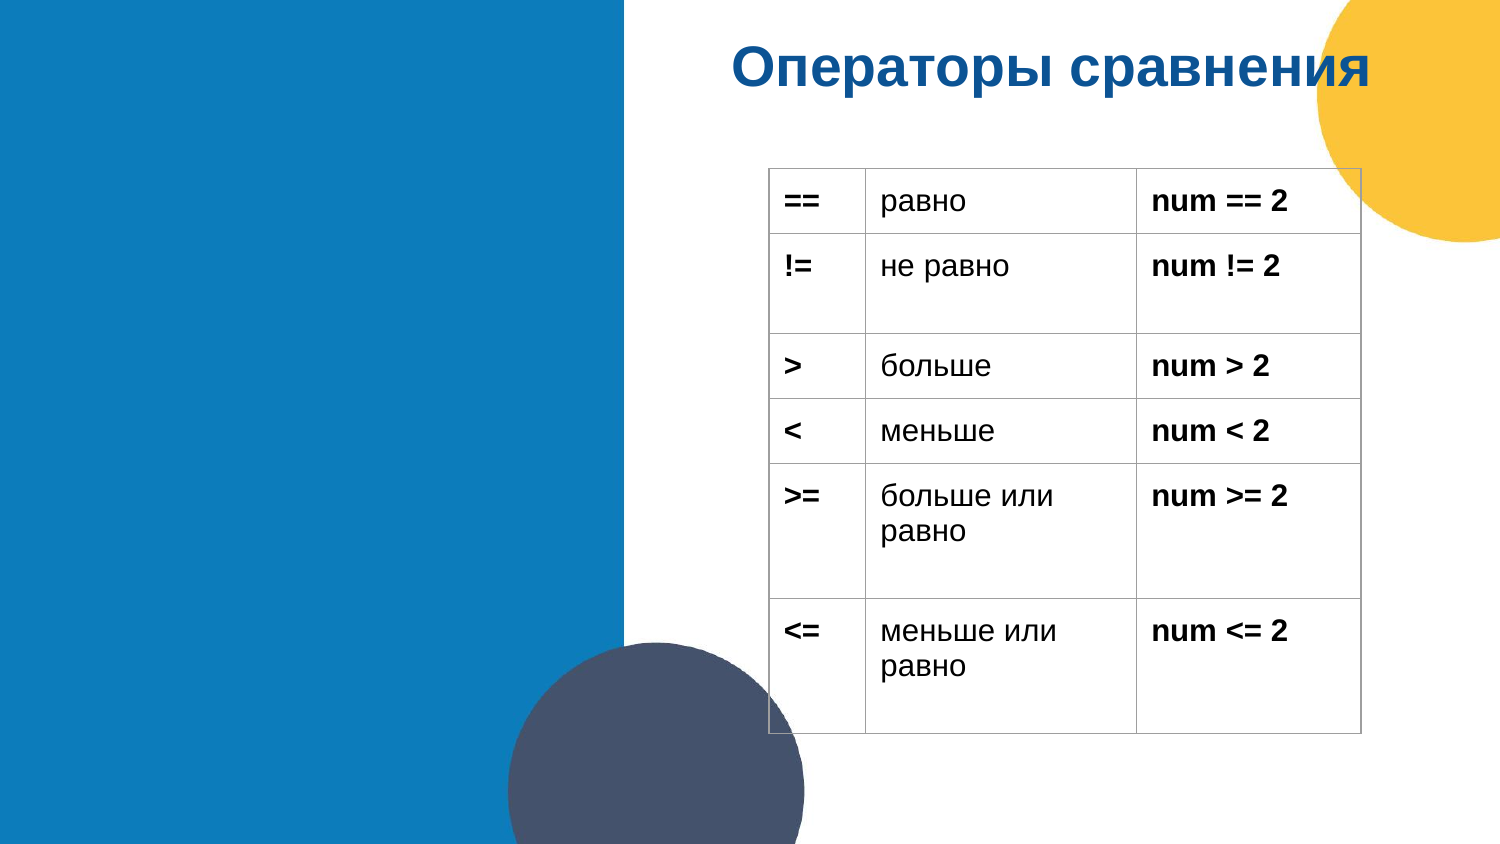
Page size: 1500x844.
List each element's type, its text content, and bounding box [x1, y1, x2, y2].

table_cell num > 2 [1137, 334, 1360, 398]
table_cell num < 2 [1137, 399, 1360, 463]
table_cell >= [770, 464, 865, 598]
table_cell > [770, 334, 865, 398]
title Операторы сравнения [637, 19, 1466, 114]
table_cell num != 2 [1137, 234, 1360, 333]
table_header == [770, 169, 865, 233]
table_header num == 2 [1137, 169, 1360, 233]
table_cell num <= 2 [1137, 599, 1360, 733]
table_cell меньше или равно [866, 599, 1136, 733]
table_header равно [866, 169, 1136, 233]
table_cell больше или равно [866, 464, 1136, 598]
table_cell < [770, 399, 865, 463]
table_cell меньше [866, 399, 1136, 463]
table_cell num >= 2 [1137, 464, 1360, 598]
table_cell <= [770, 599, 865, 733]
picture [0, 0, 1500, 844]
table_cell != [770, 234, 865, 333]
table_cell не равно [866, 234, 1136, 333]
table_cell больше [866, 334, 1136, 398]
